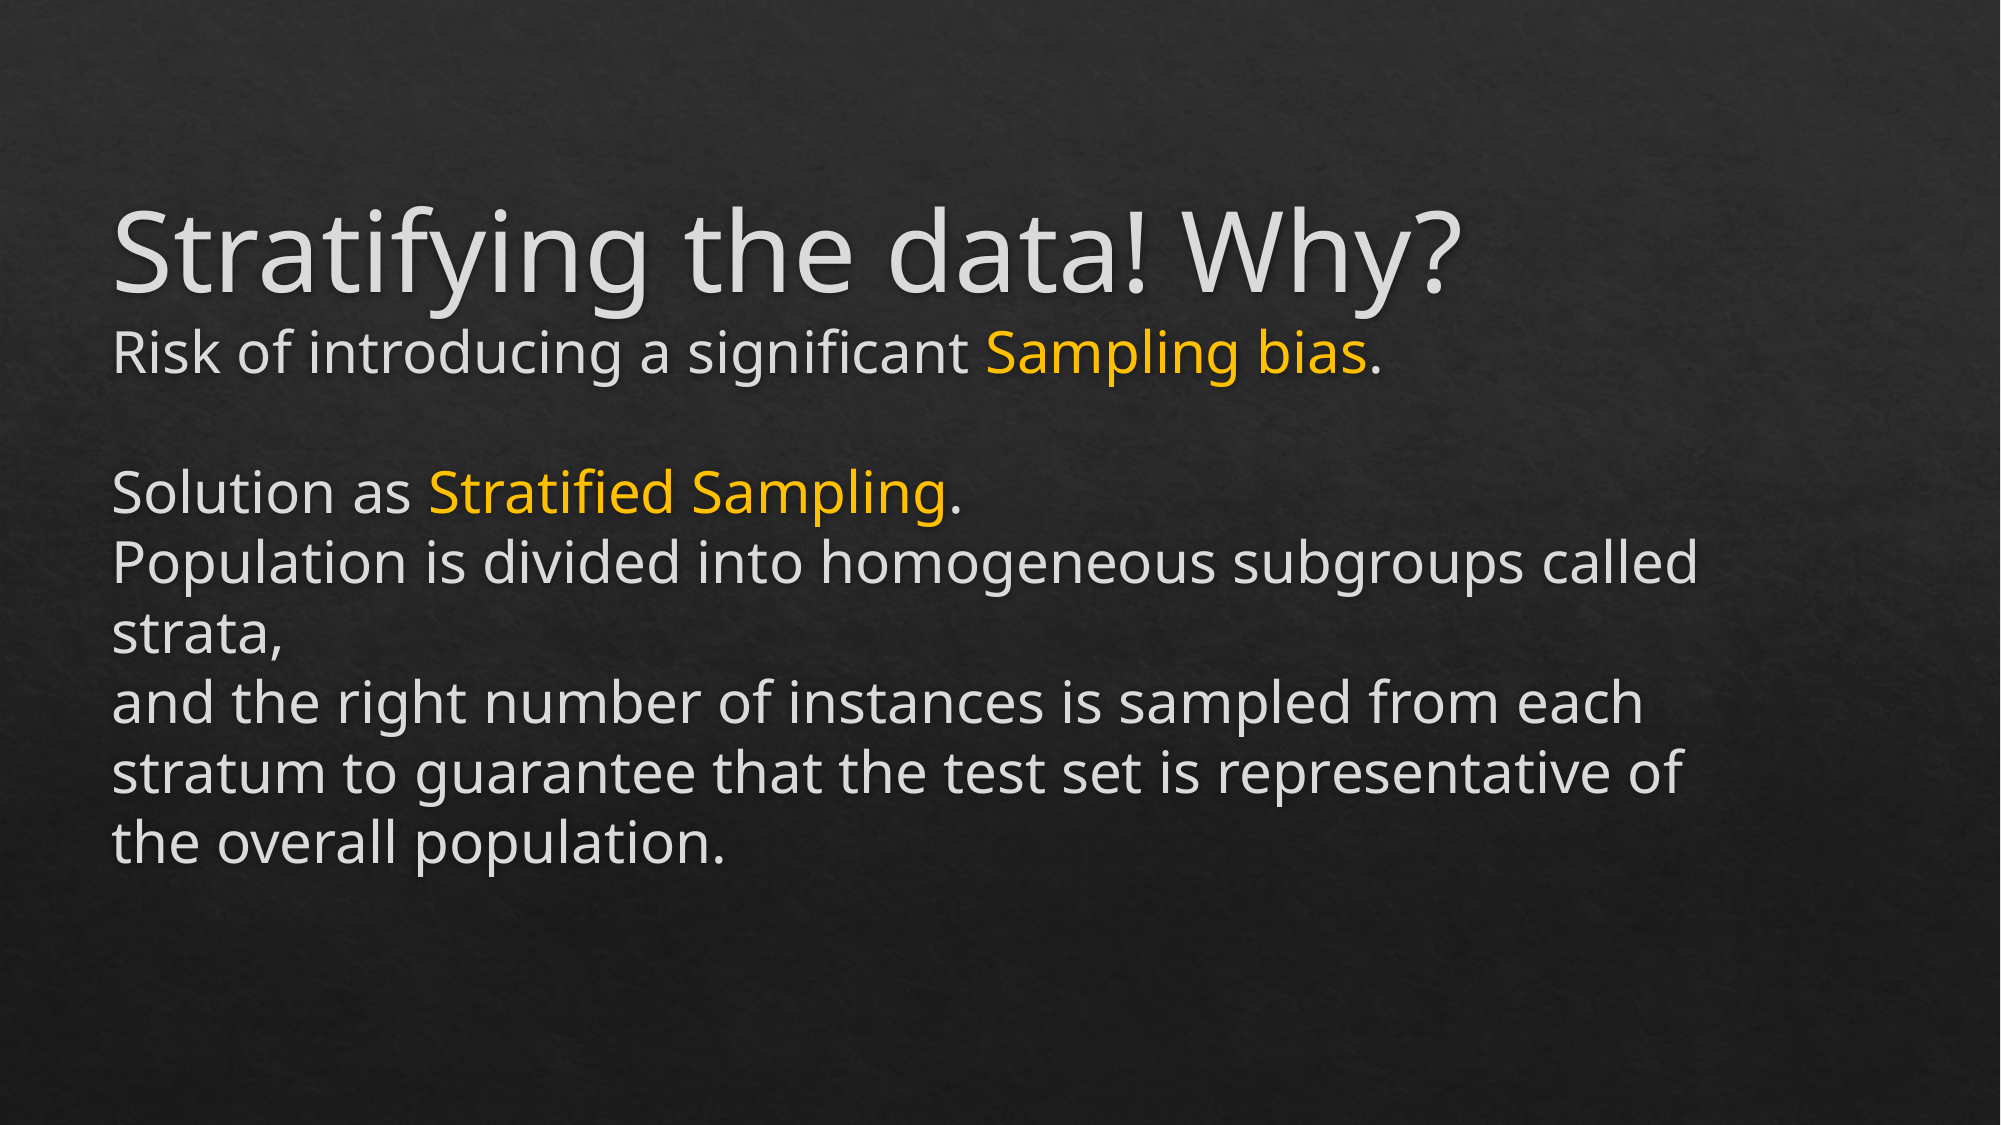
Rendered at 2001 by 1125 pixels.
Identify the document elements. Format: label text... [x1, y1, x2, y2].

title Stratifying the data! Why? Risk of introducing a significant Sampling bias. Solution as Stratified Sampling. Population is divided into homogeneous subgroups called strata, and the right number of instances is sampled from each stratum to guarantee that the test set is representative of the overall population. [96, 470, 1795, 883]
